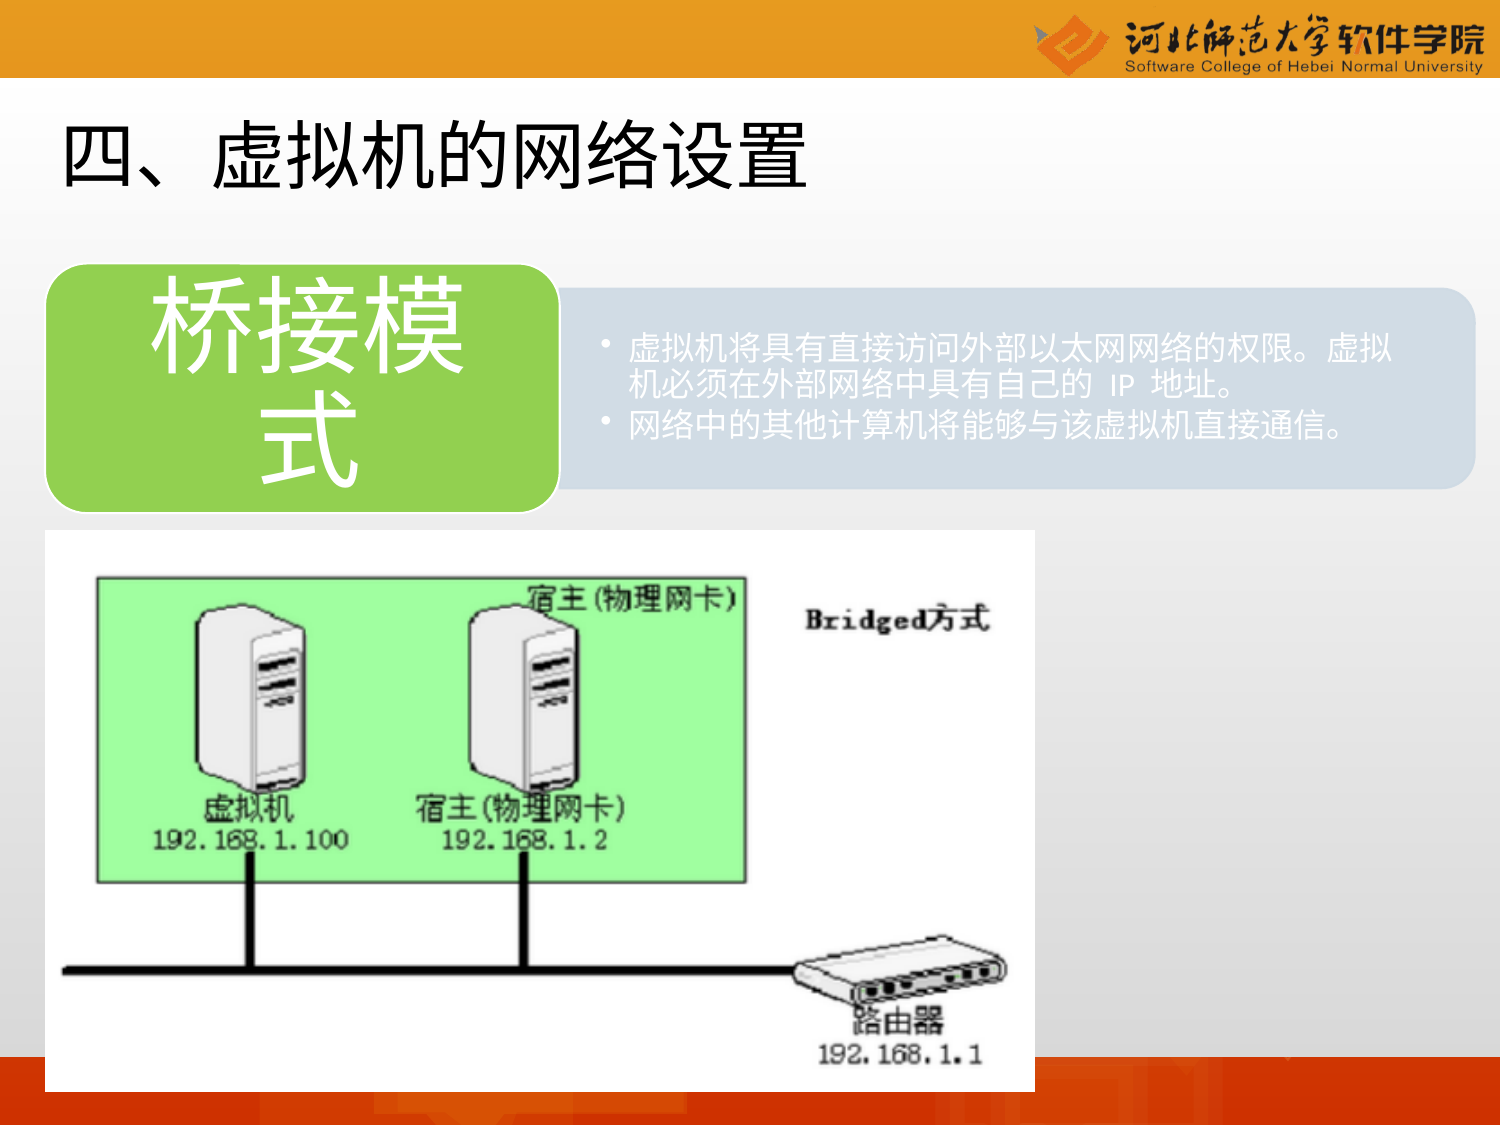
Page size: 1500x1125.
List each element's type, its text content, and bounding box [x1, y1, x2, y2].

title 四、虚拟机的网络设置 [45, 101, 1214, 207]
text_box [0, 78, 1500, 1057]
picture [44, 530, 1035, 1092]
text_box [1028, 4, 1500, 79]
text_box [44, 263, 1475, 514]
